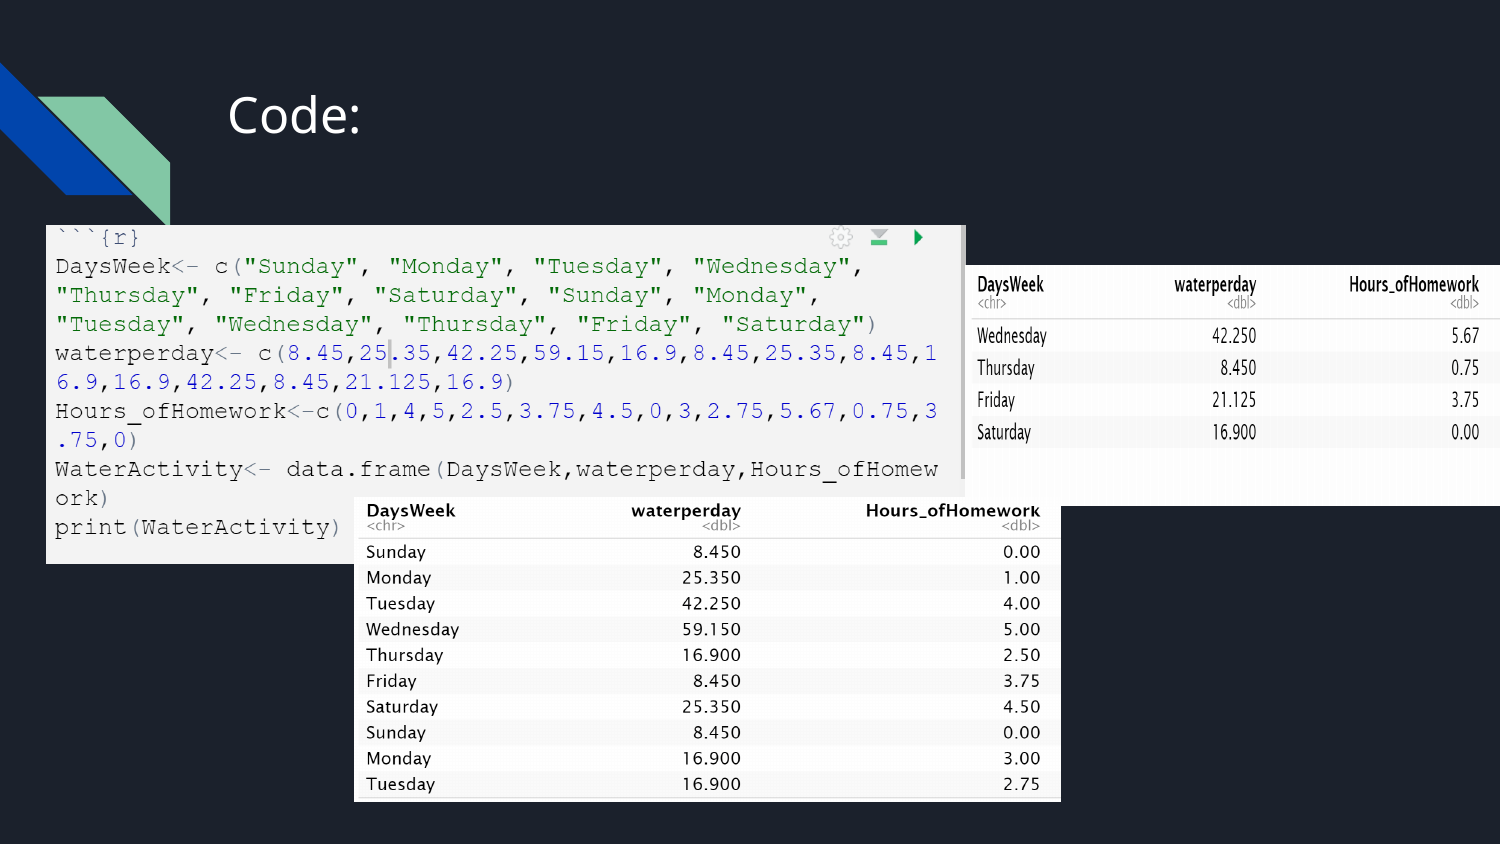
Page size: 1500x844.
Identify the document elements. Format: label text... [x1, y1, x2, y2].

picture [46, 225, 1500, 802]
title Code: [212, 64, 1368, 215]
